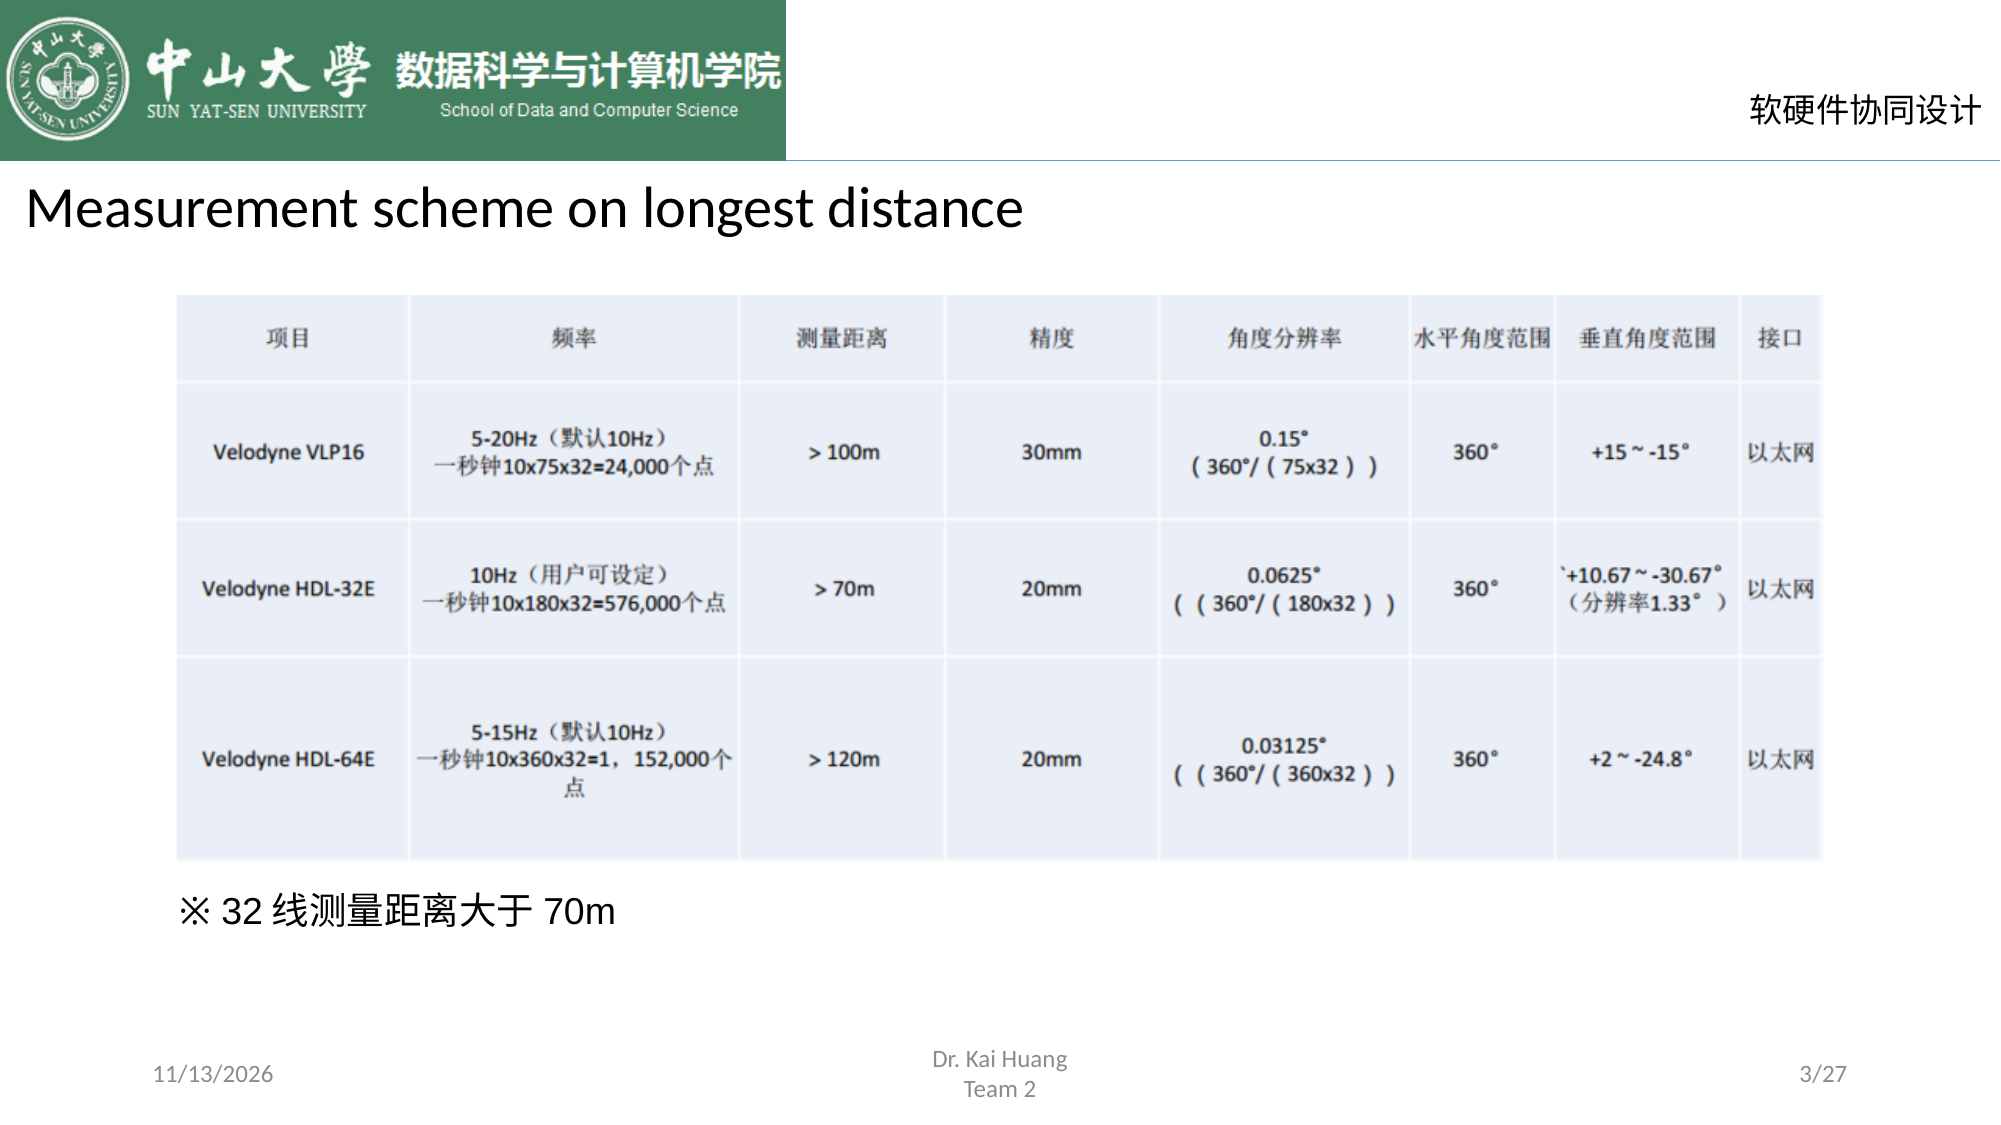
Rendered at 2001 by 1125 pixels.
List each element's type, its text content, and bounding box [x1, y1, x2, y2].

picture [176, 295, 1824, 862]
slide_number 3/27 [1412, 1042, 1863, 1103]
text_box ※ 32线测量距离大于70m [164, 879, 631, 940]
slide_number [137, 1042, 588, 1103]
picture [0, 0, 786, 161]
title Measurement scheme on longest distance [10, 102, 1102, 306]
footer Dr. Kai Huang Team 2 [662, 1042, 1338, 1103]
